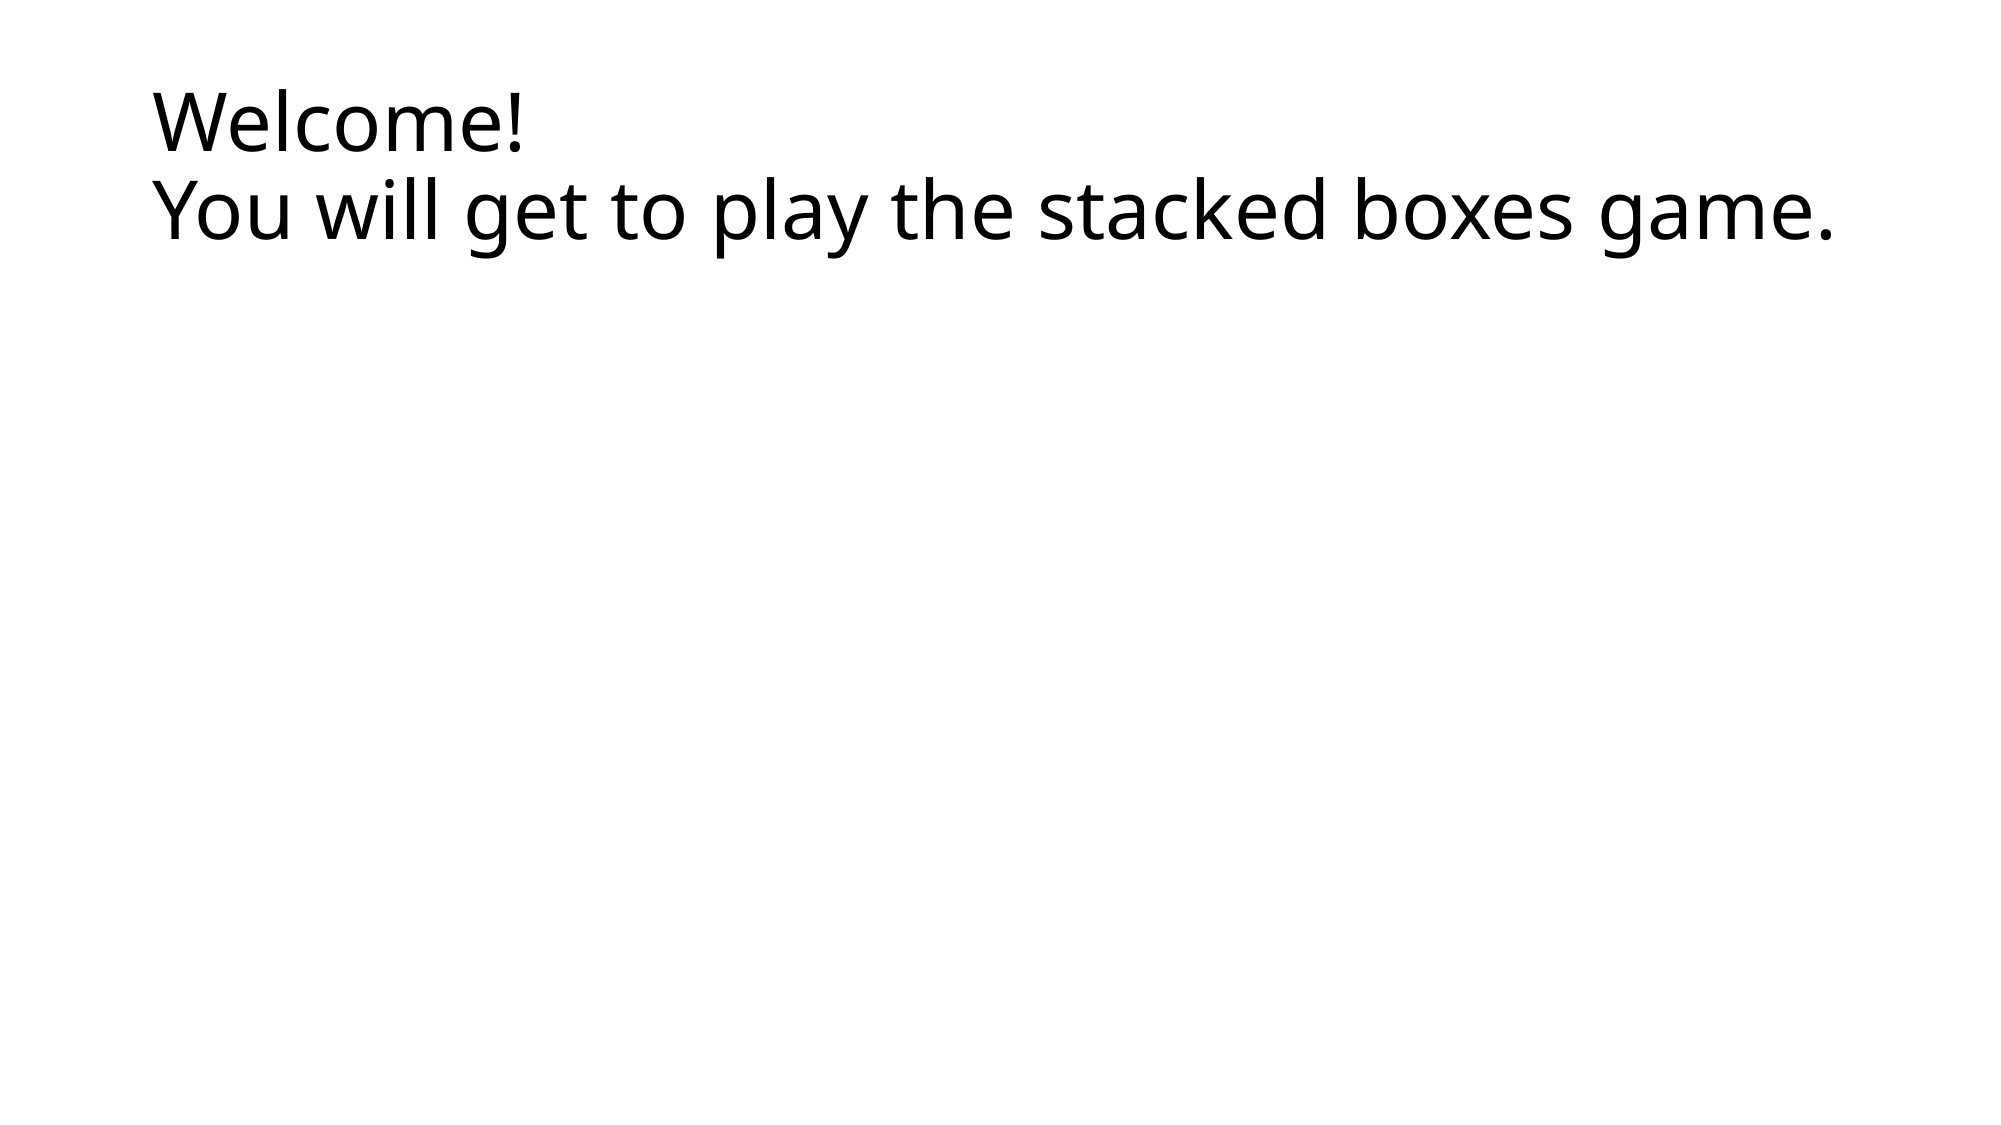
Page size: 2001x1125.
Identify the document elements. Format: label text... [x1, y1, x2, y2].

title Welcome! You will get to play the stacked boxes game. [137, 59, 1863, 278]
